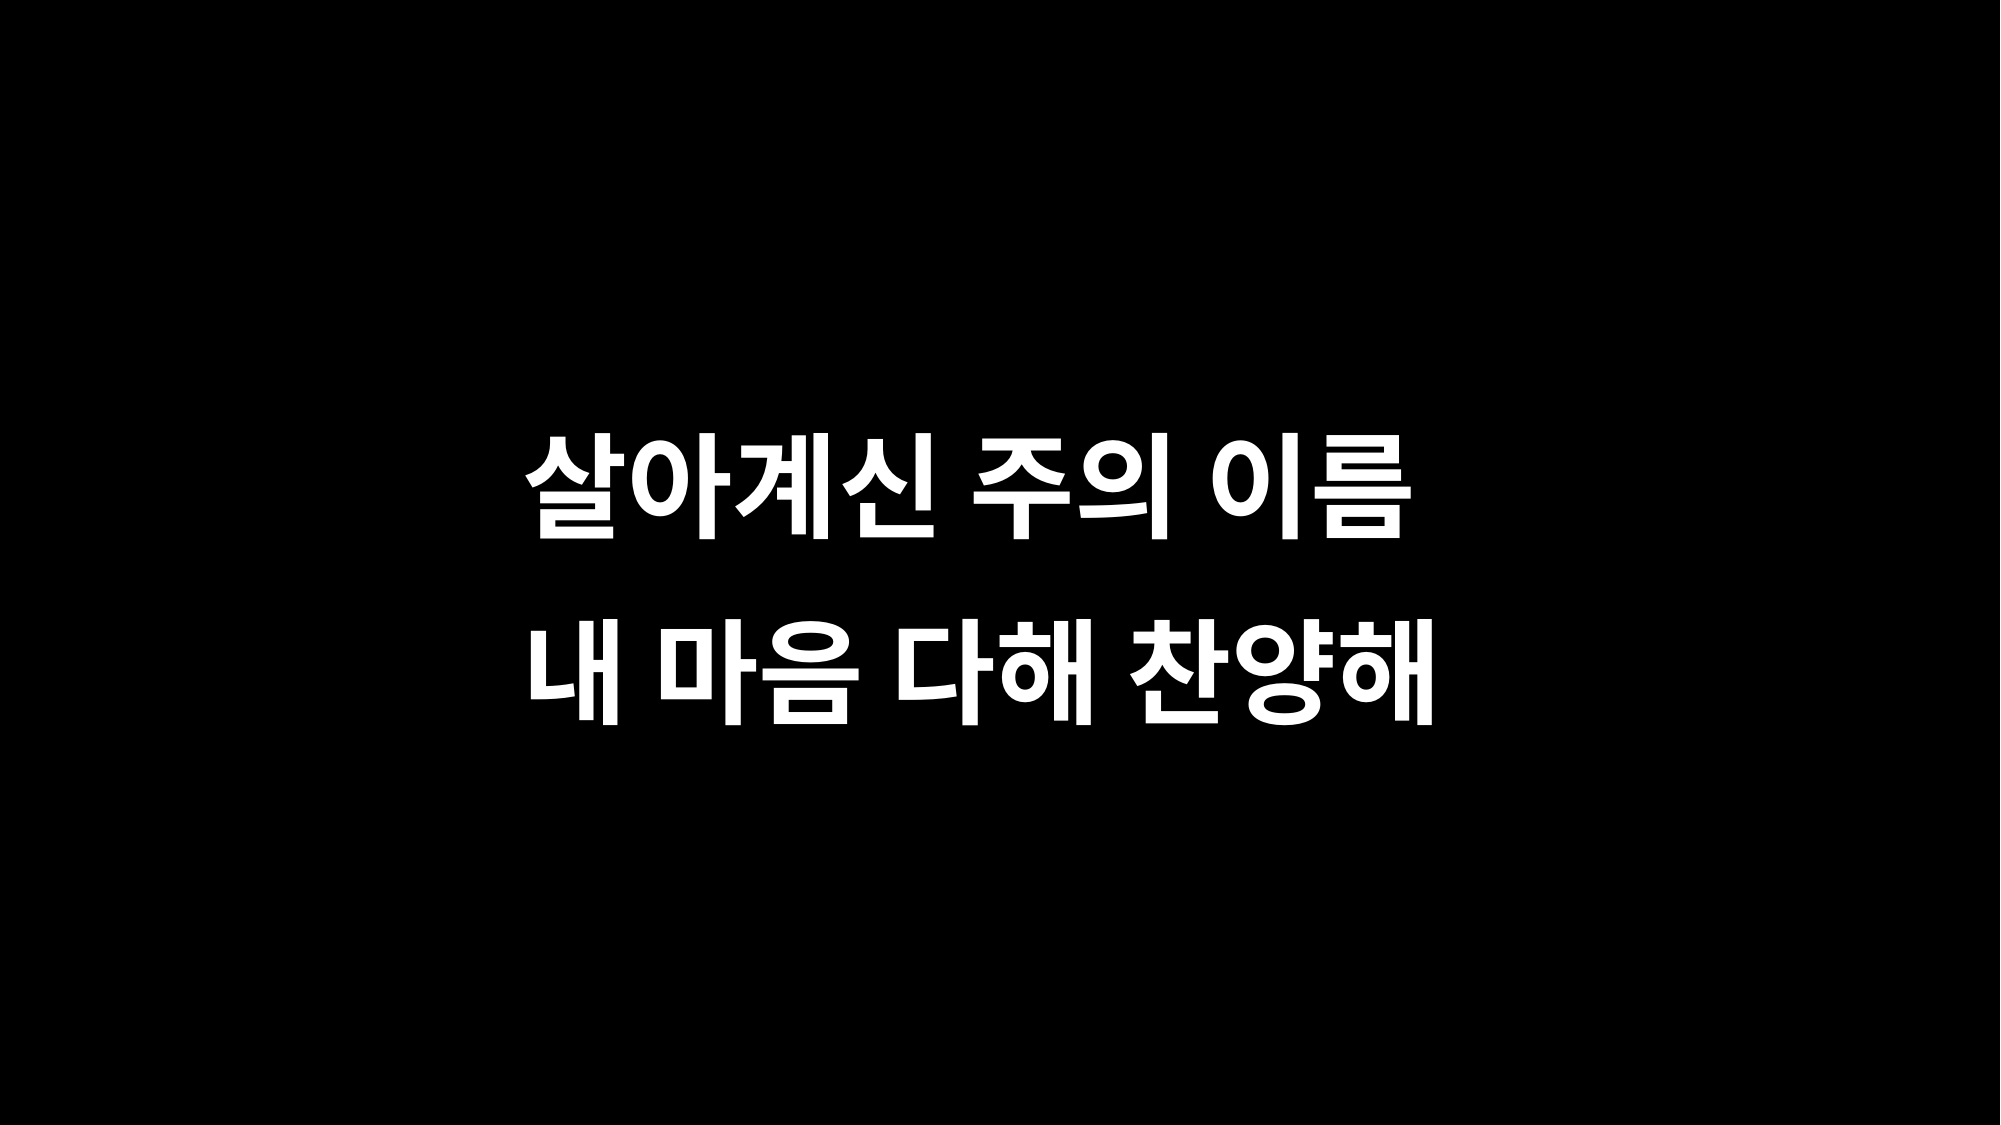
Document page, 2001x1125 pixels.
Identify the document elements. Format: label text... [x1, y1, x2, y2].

text_box 살아계신 주의 이름 내 마음 다해 찬양해 [52, 359, 1913, 746]
